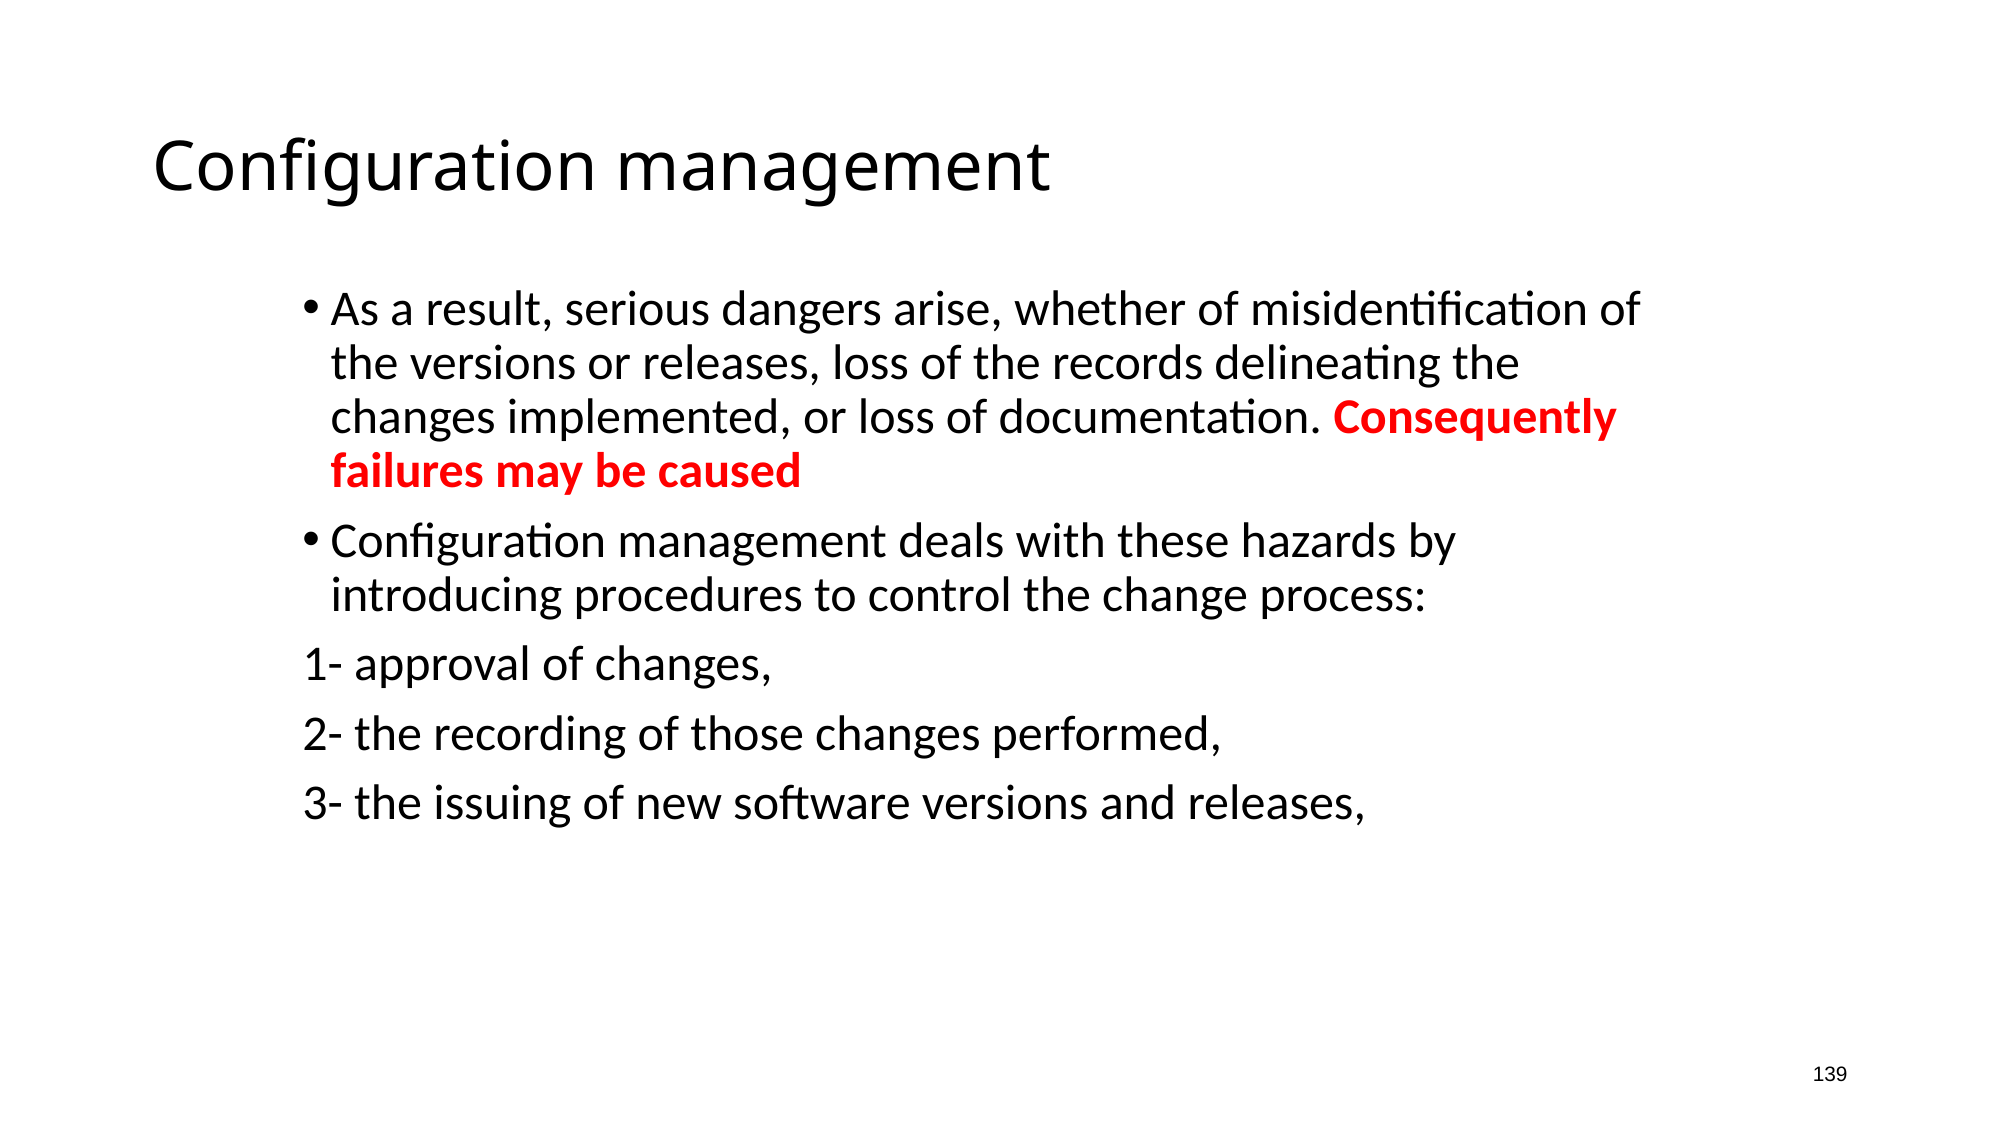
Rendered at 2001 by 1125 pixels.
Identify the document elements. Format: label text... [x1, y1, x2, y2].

slide_number 139 [1412, 1042, 1863, 1103]
list As a result, serious dangers arise, whether of misidentification of the versions or releases, loss of the records delineating the changes implemented, or loss of documentation. Consequently failures may be caused Configuration management deals with these hazards by introducing procedures to control the change process: 1- approval of changes, 2- the recording of those changes performed, 3- the issuing of new software versions and releases, [287, 275, 1675, 963]
title Configuration management [137, 59, 1863, 278]
